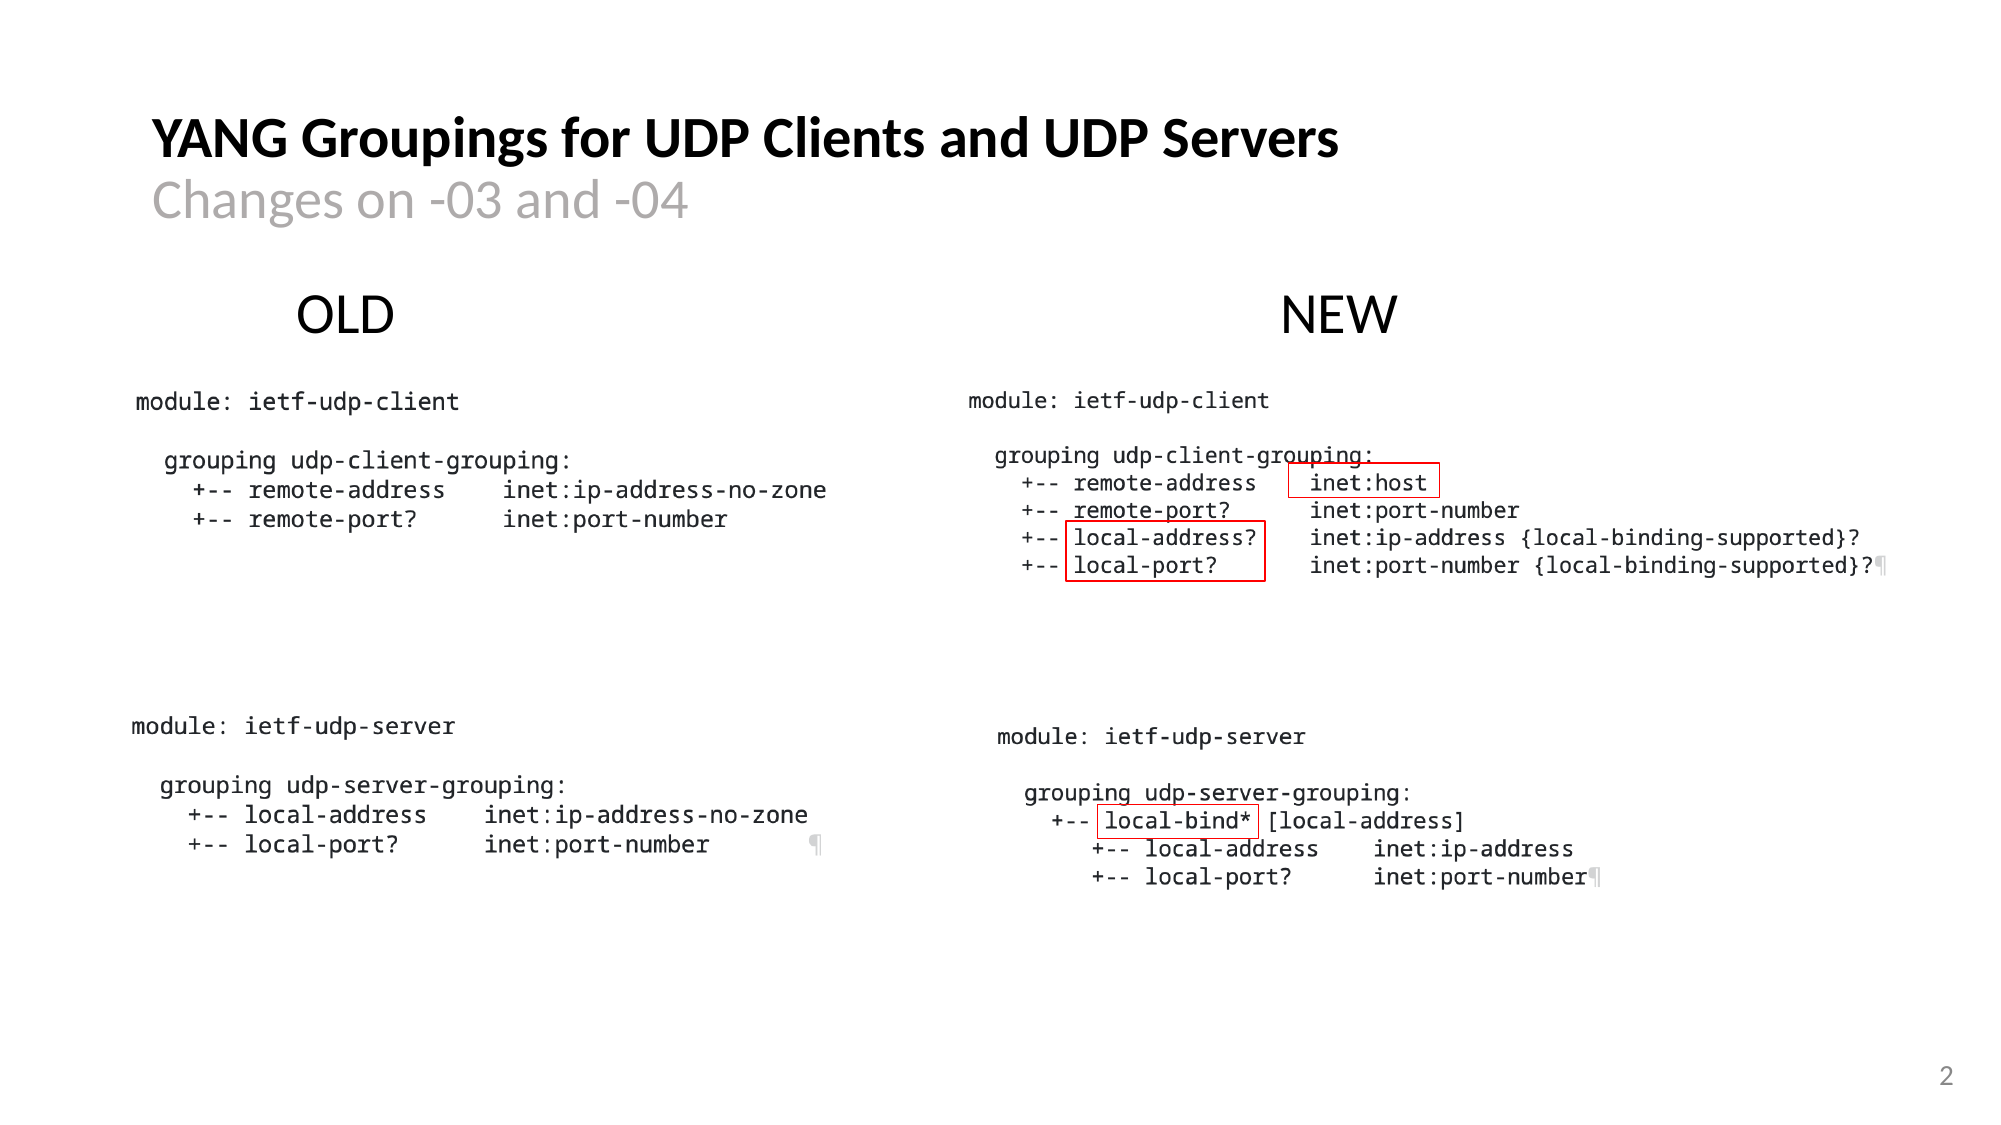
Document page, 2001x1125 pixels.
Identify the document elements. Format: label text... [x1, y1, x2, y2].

picture [957, 382, 1902, 593]
slide_number ‹#› [1900, 1043, 1969, 1104]
text_box NEW [1265, 260, 1427, 361]
title YANG Groupings for UDP Clients and UDP Servers Changes on -03 and -04 [137, 59, 1863, 278]
picture [985, 697, 1656, 897]
picture [117, 705, 856, 878]
text_box OLD [281, 260, 433, 361]
picture [117, 376, 856, 549]
